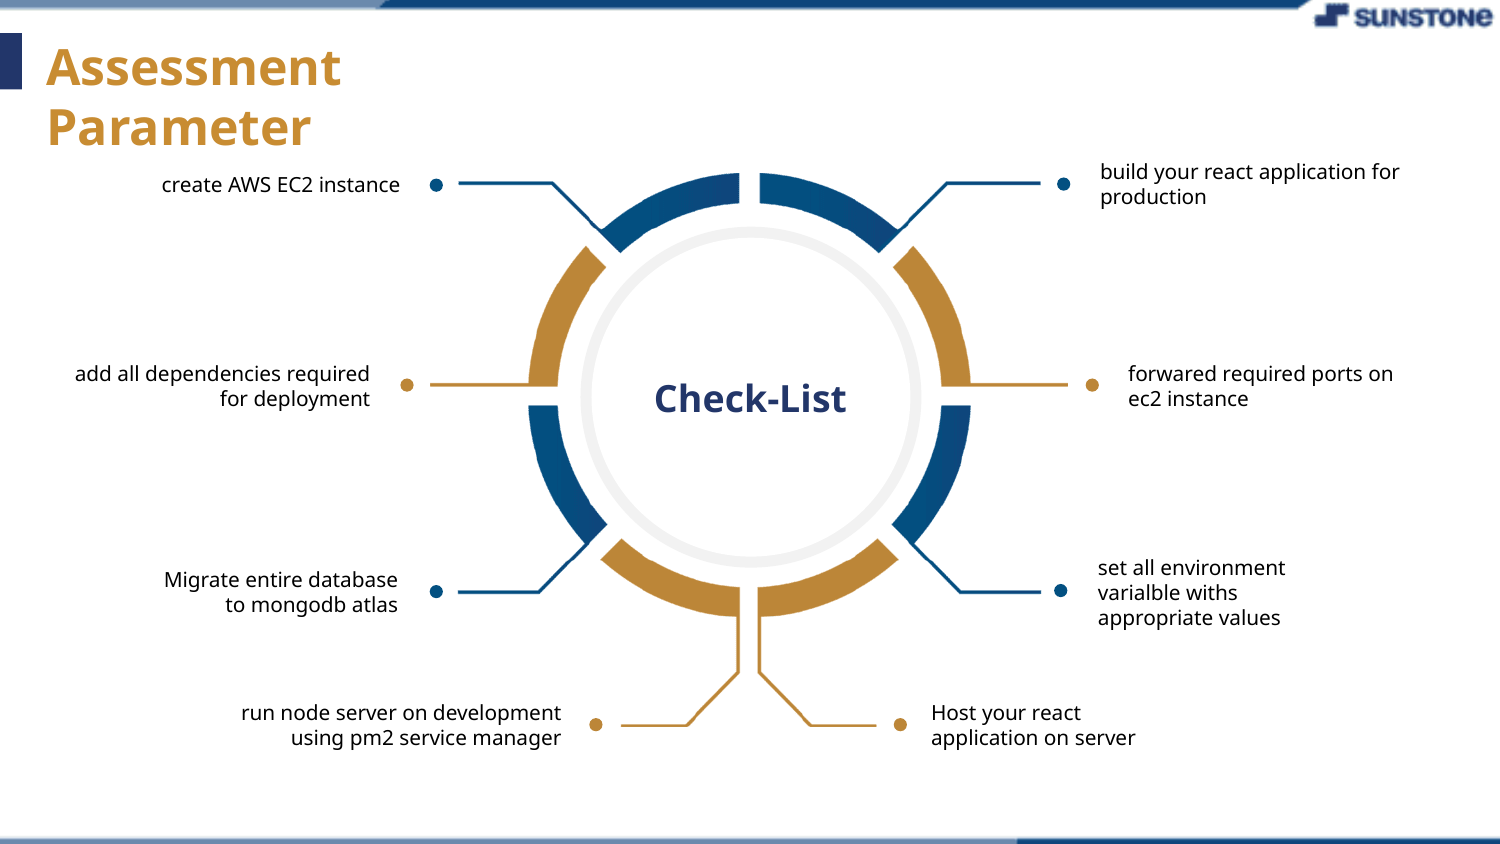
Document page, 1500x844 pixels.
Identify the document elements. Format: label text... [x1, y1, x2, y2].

list forwared required ports on ec2 instance [1113, 359, 1426, 412]
list Host your react application on server [916, 698, 1198, 751]
picture [0, 0, 1500, 844]
list build your react application for production [1085, 157, 1466, 210]
list run node server on development using pm2 service manager [196, 698, 577, 751]
list Migrate entire database to mongodb atlas [131, 565, 413, 618]
list add all dependencies required for deployment [52, 359, 385, 412]
list set all environment varialble withs appropriate values [1083, 565, 1365, 618]
text_box Assessment Parameter [31, 20, 545, 171]
list create AWS EC2 instance [134, 171, 416, 210]
list Check-List [610, 371, 892, 424]
